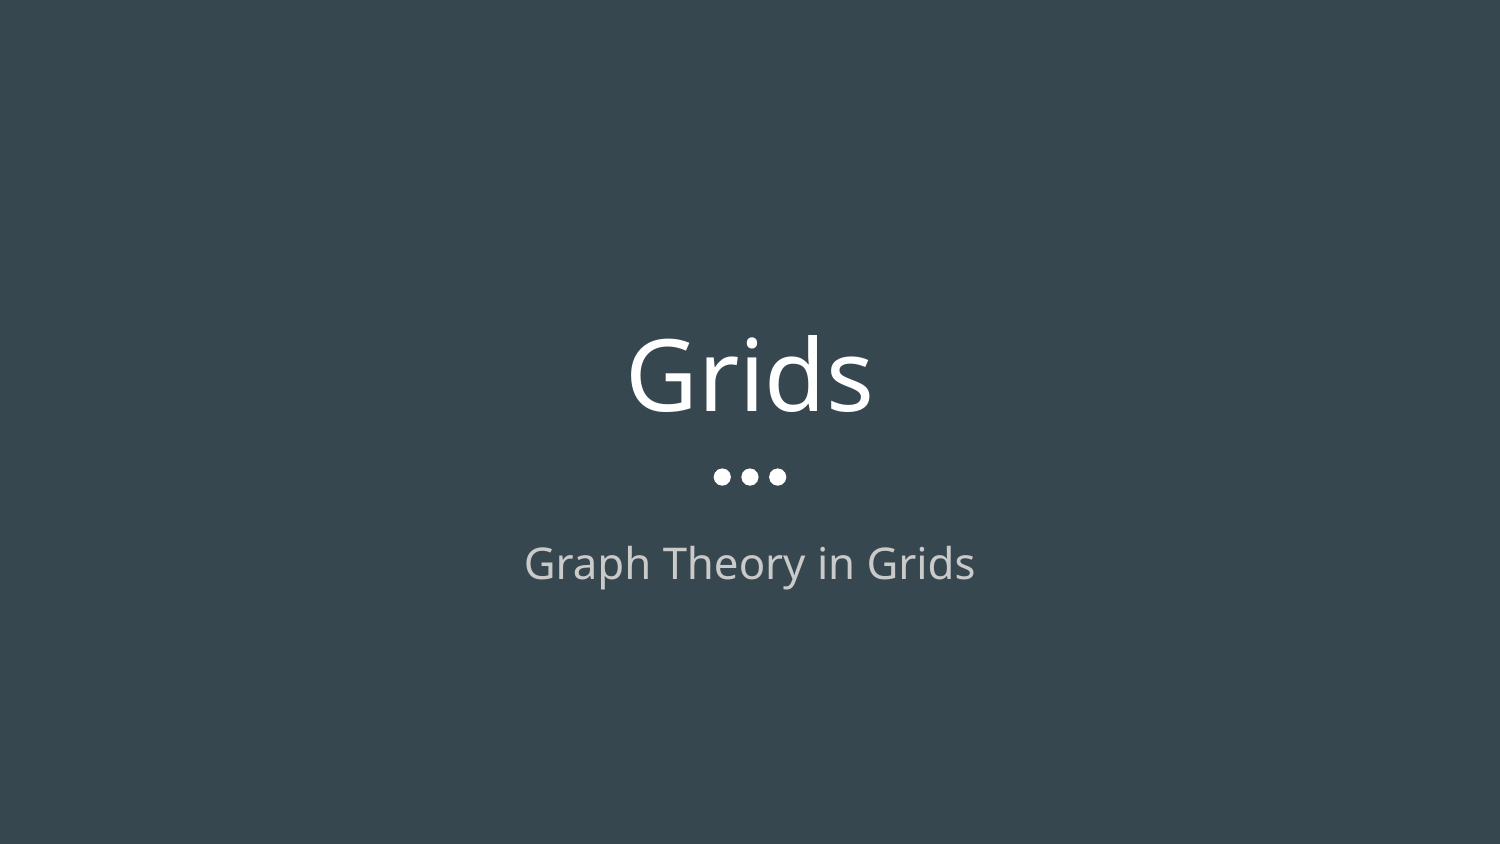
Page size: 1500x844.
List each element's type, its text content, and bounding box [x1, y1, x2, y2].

title Grids [110, 162, 1390, 447]
subtitle Graph Theory in Grids [110, 520, 1390, 651]
